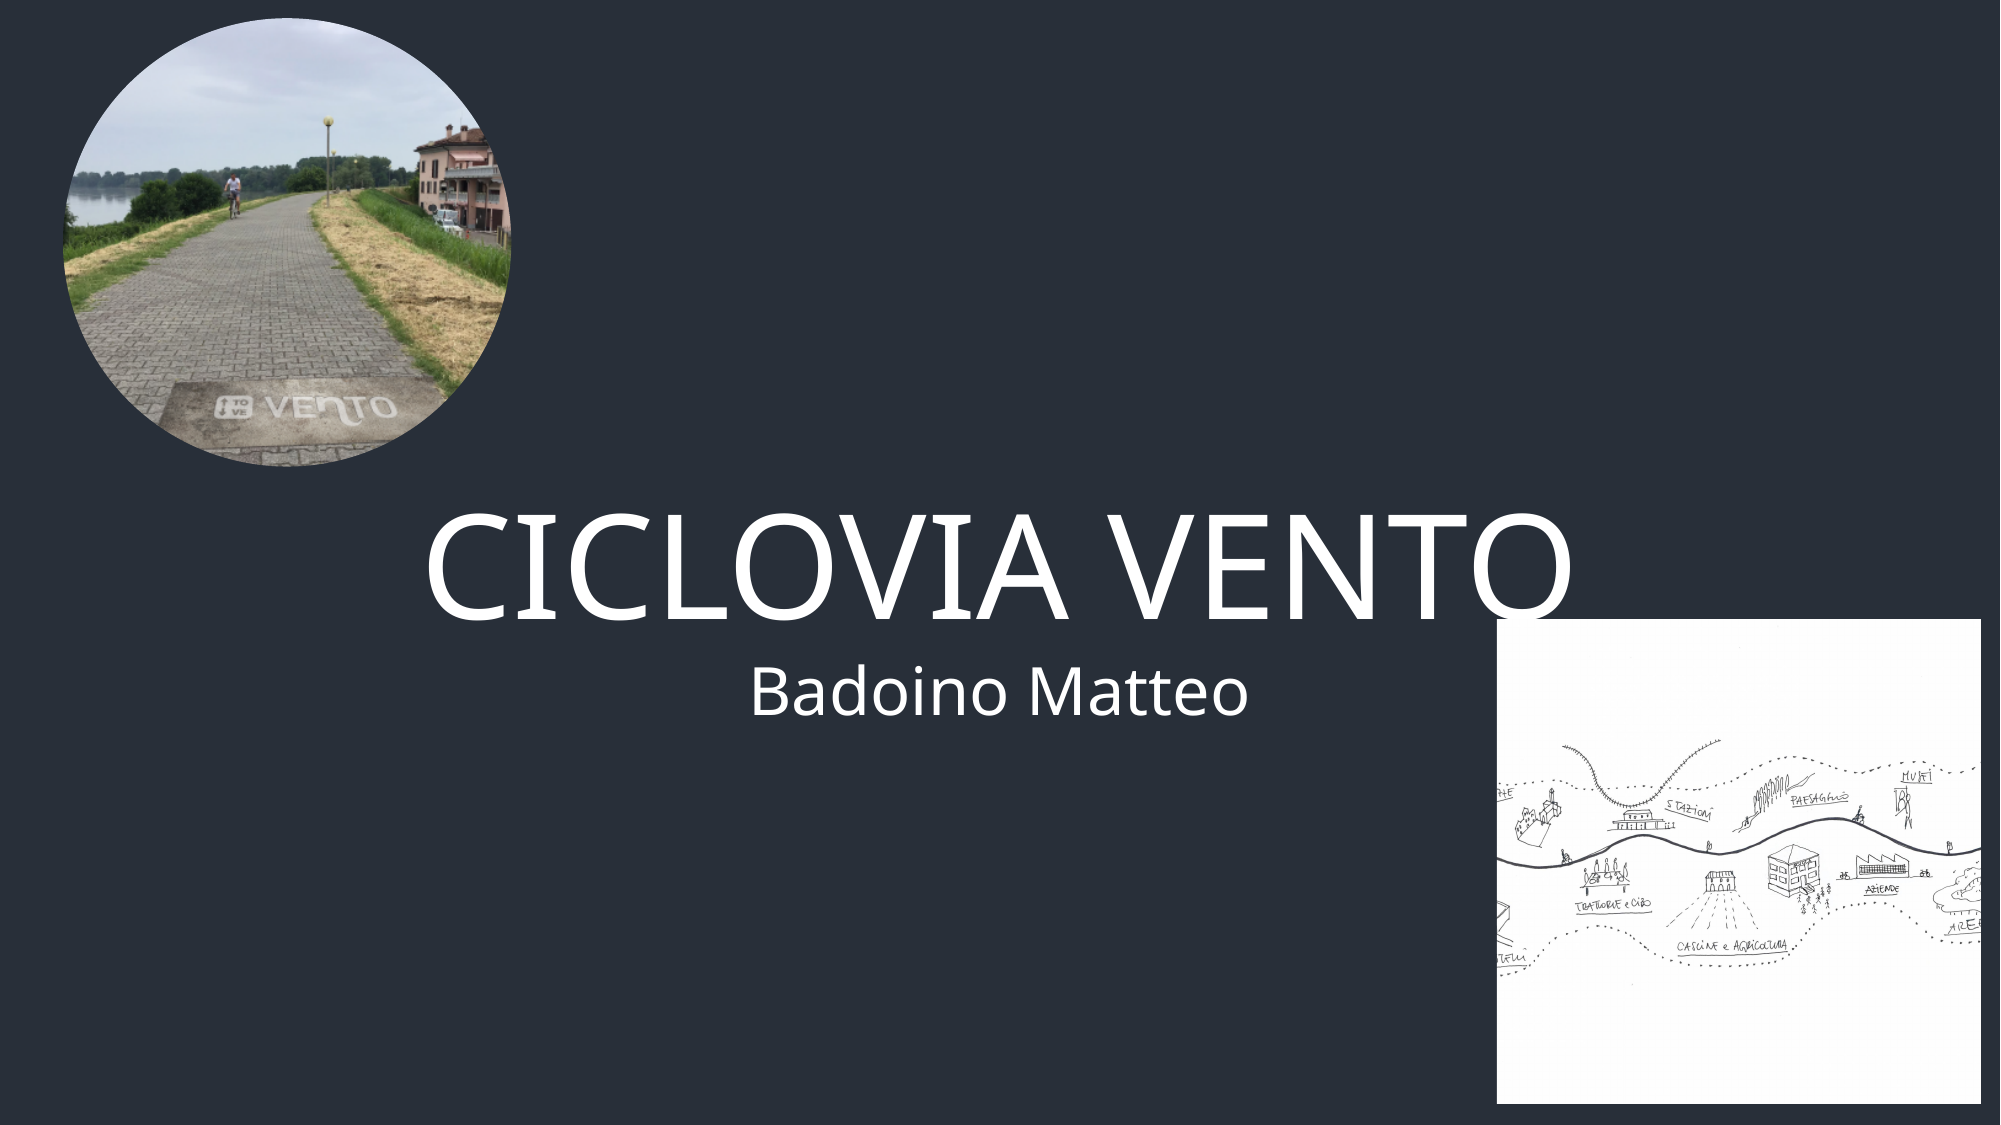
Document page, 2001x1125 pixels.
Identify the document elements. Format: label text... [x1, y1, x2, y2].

picture [1496, 619, 1981, 1104]
text_box CICLOVIA VENTO Badoino Matteo [354, 466, 1646, 737]
picture [62, 18, 512, 467]
